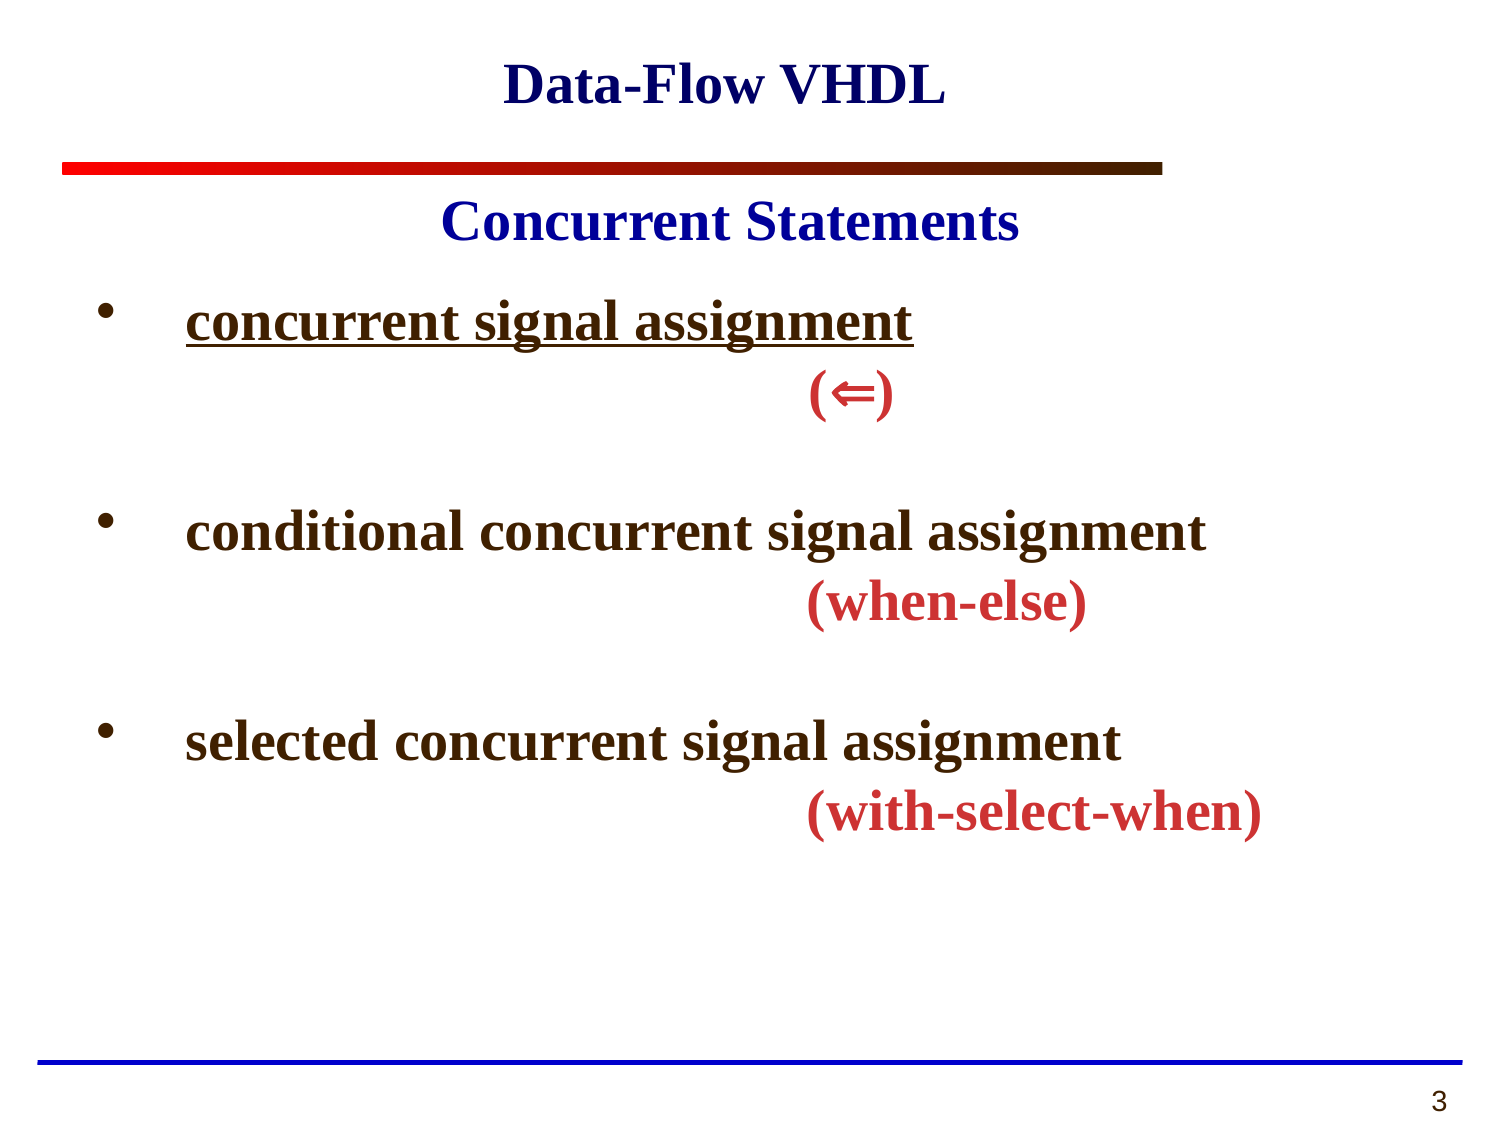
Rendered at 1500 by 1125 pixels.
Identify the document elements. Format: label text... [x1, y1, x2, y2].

text_box Concurrent Statements [426, 174, 1037, 260]
text_box Data-Flow VHDL [488, 37, 963, 123]
text_box concurrent signal assignment () conditional concurrent signal assignment (when-else) selected concurrent signal assignment (with-select-when) [81, 275, 1429, 920]
